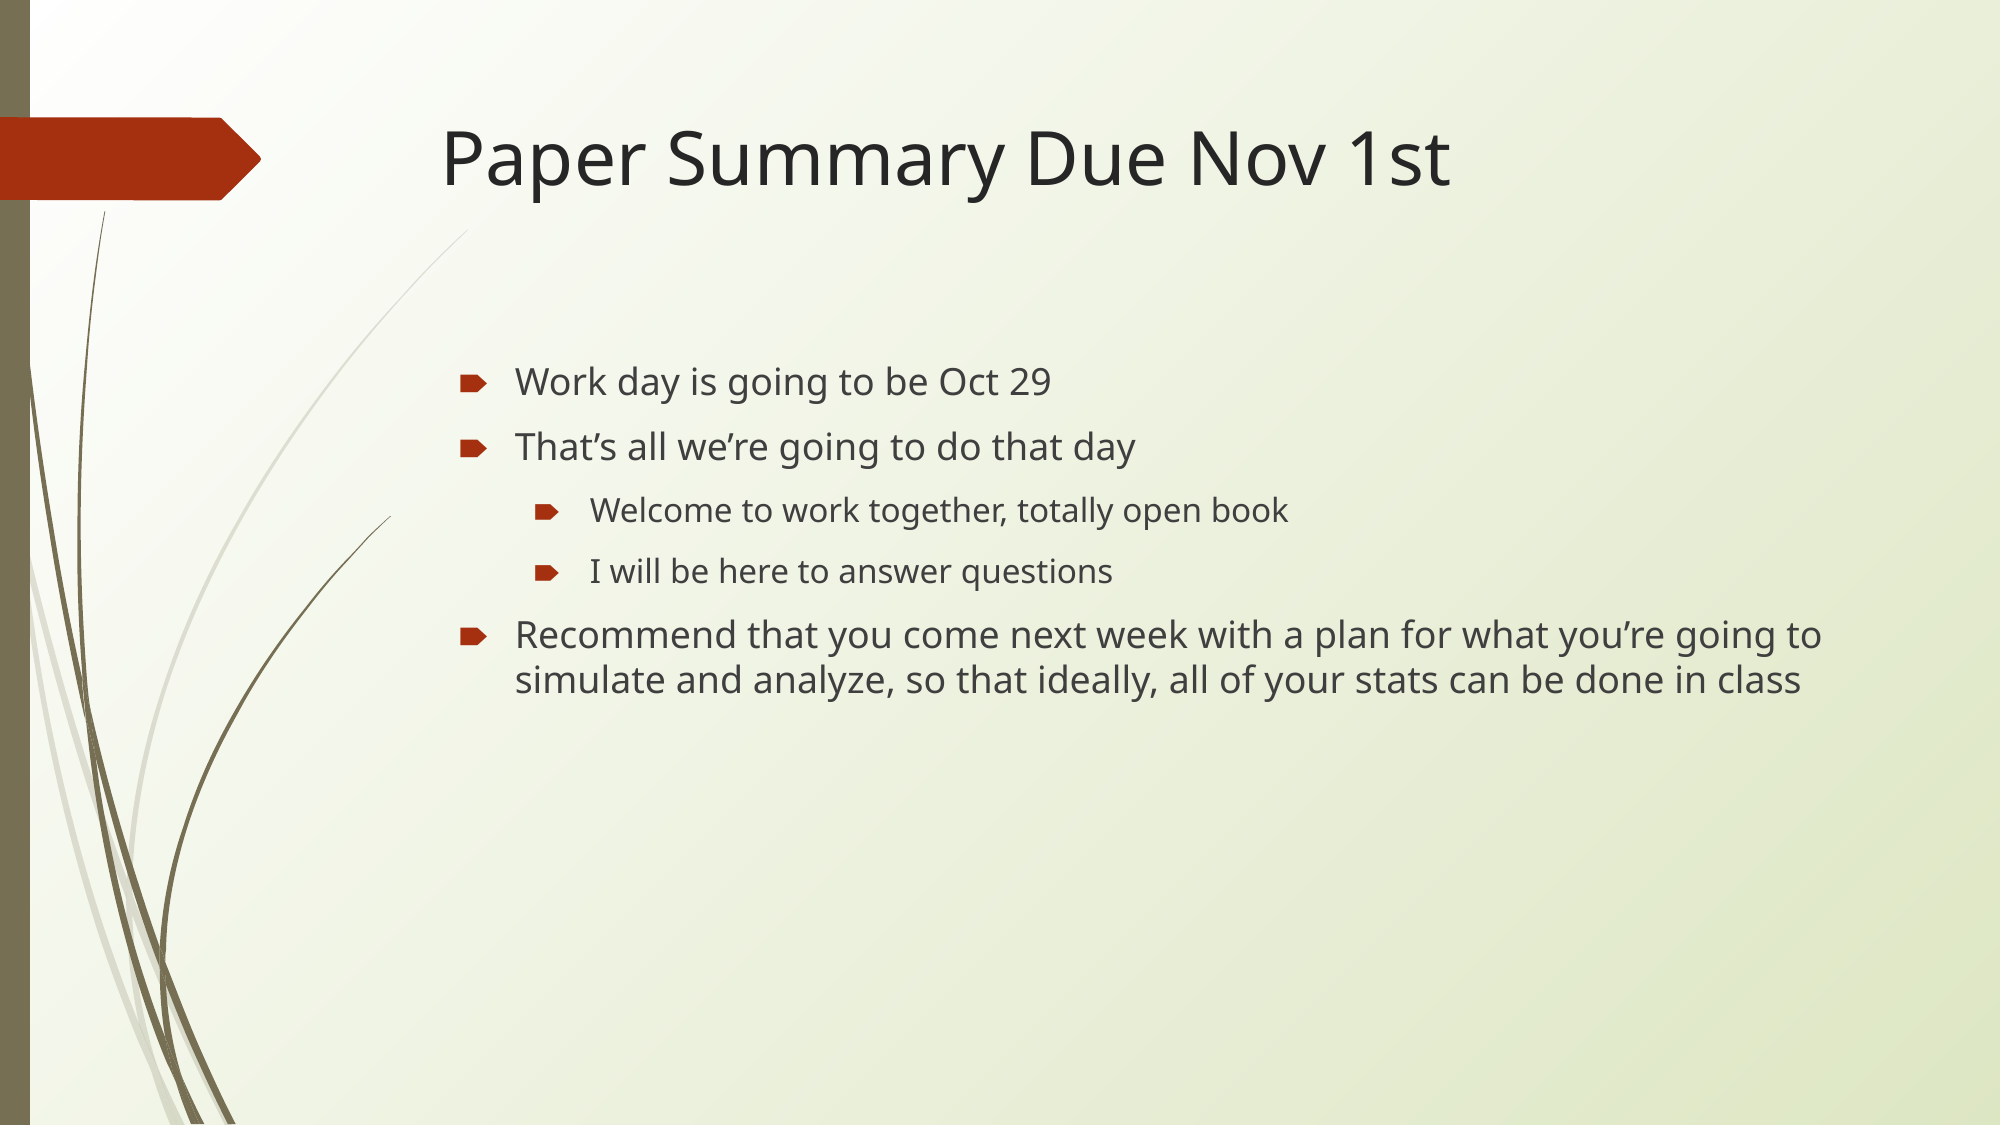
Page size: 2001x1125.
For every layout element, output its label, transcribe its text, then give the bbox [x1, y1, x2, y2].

title Paper Summary Due Nov 1st [425, 102, 1888, 313]
list Work day is going to be Oct 29 That’s all we’re going to do that day Welcome to work together, totally open book I will be here to answer questions Recommend that you come next week with a plan for what you’re going to simulate and analyze, so that ideally, all of your stats can be done in class [424, 350, 1888, 970]
